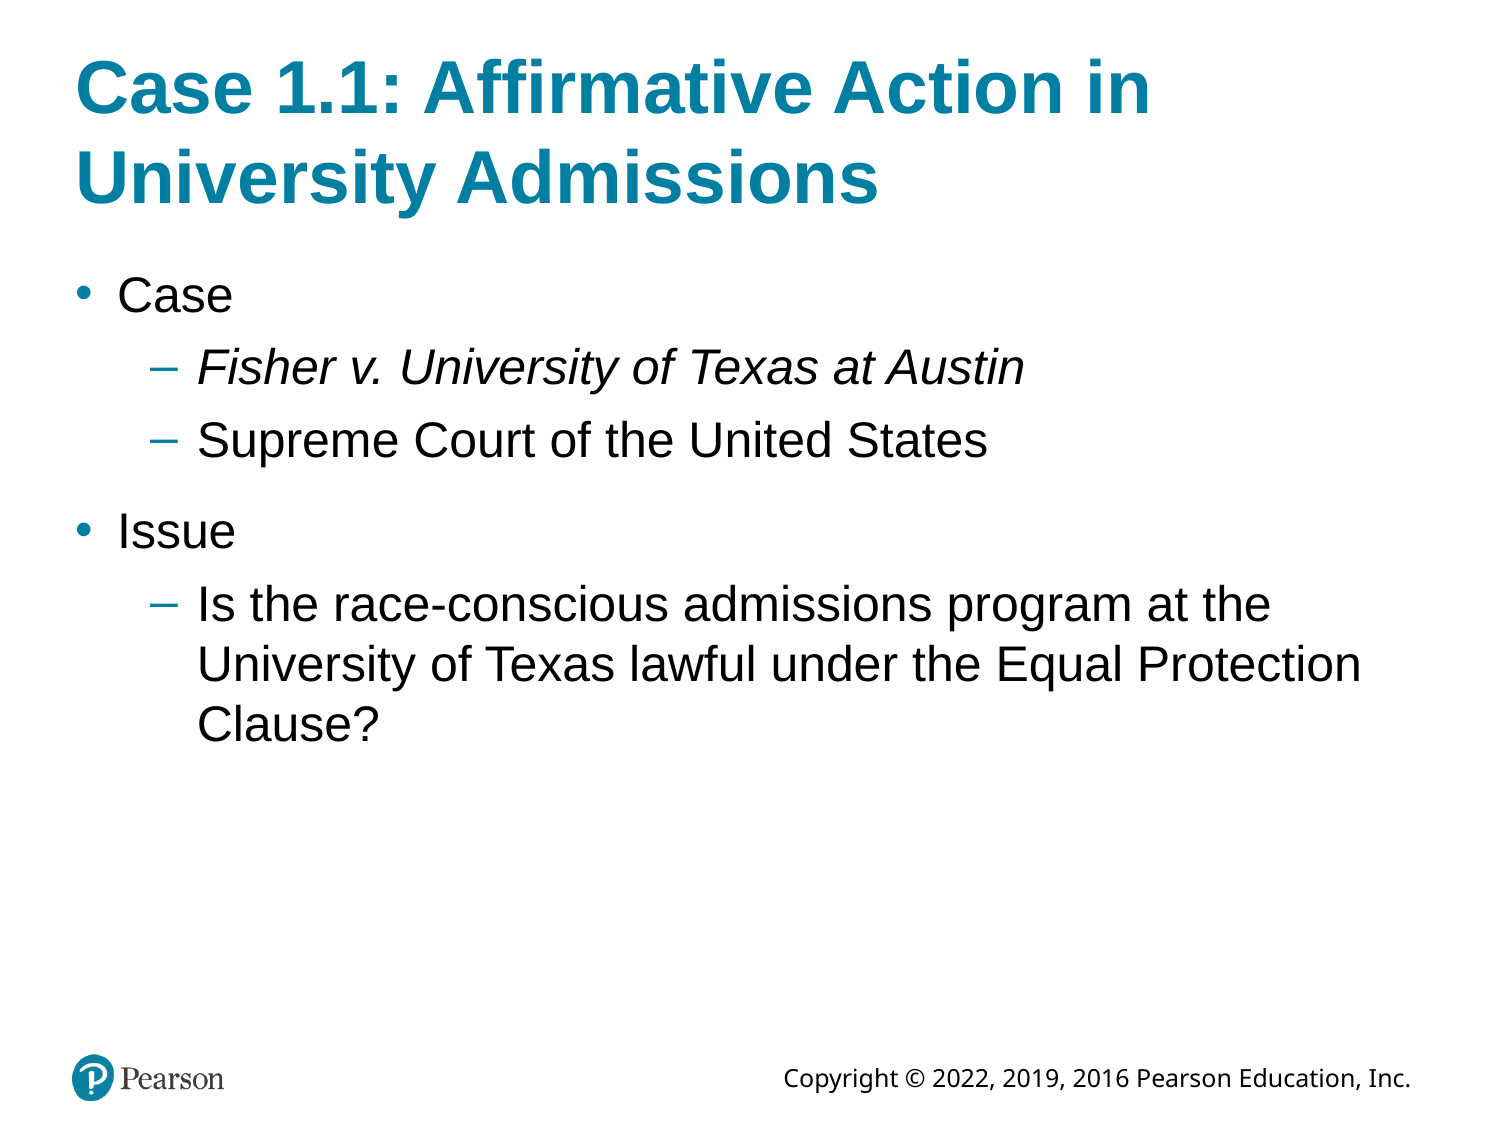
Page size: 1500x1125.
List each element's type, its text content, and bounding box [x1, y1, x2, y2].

picture [99, 1054, 224, 1101]
picture [72, 1054, 89, 1072]
list Case Fisher v. University of Texas at Austin Supreme Court of the United States Issue Is the race-conscious admissions program at the University of Texas lawful under the Equal Protection Clause? [75, 262, 1425, 750]
title Case 1.1: Affirmative Action in University Admissions [75, 30, 1425, 228]
picture [81, 1064, 107, 1089]
picture [72, 1087, 83, 1101]
